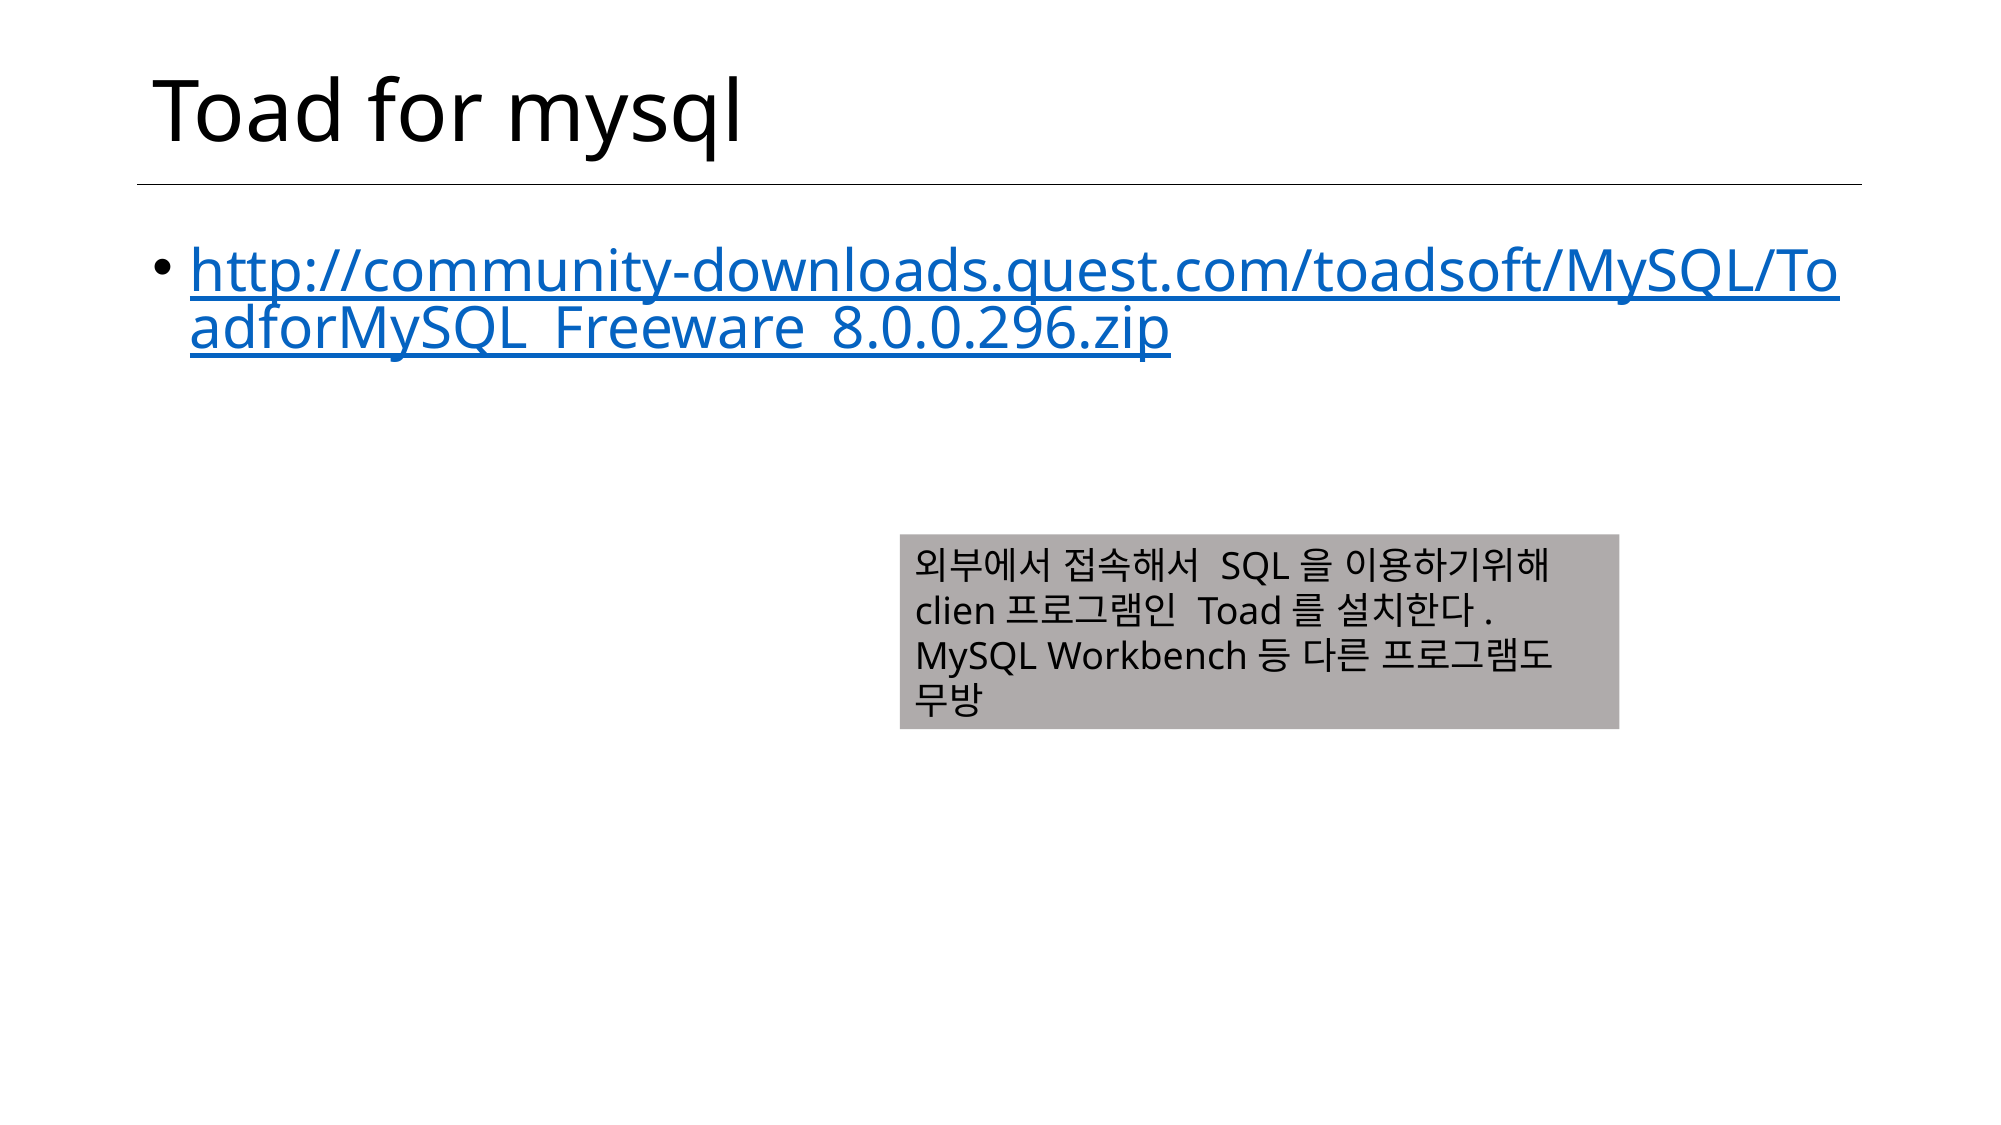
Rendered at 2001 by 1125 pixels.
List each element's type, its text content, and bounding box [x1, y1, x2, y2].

list http://community-downloads.quest.com/toadsoft/MySQL/ToadforMySQL_Freeware_8.0.0.296.zip [137, 227, 1863, 1014]
title Toad for mysql [137, 59, 1863, 168]
text_box 외부에서 접속해서 SQL을 이용하기위해 clien프로그램인 Toad를 설치한다. MySQL Workbench등 다른 프로그램도 무방 [899, 534, 1620, 730]
